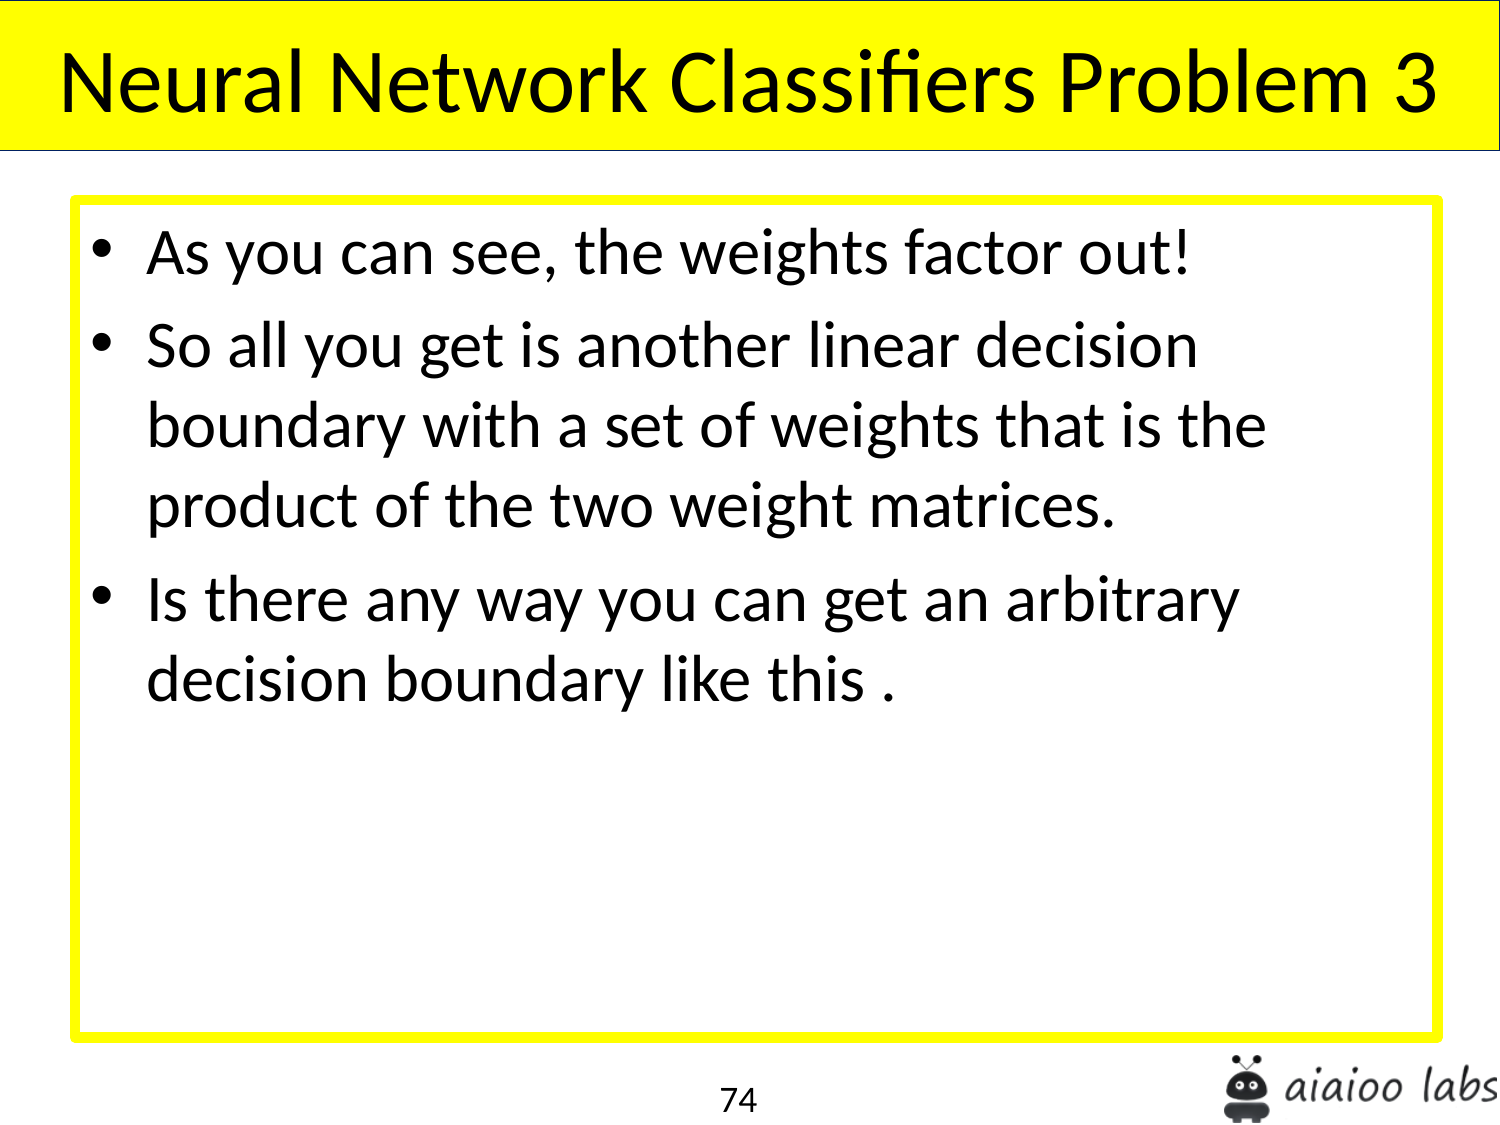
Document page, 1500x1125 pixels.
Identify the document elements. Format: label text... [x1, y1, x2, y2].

list As you can see, the weights factor out! So all you get is another linear decision boundary with a set of weights that is the product of the two weight matrices. Is there any way you can get an arbitrary decision boundary like this . [75, 200, 1438, 1038]
picture [1224, 1055, 1497, 1123]
text_box Neural Network Classifiers Problem 3 [0, 0, 1500, 151]
